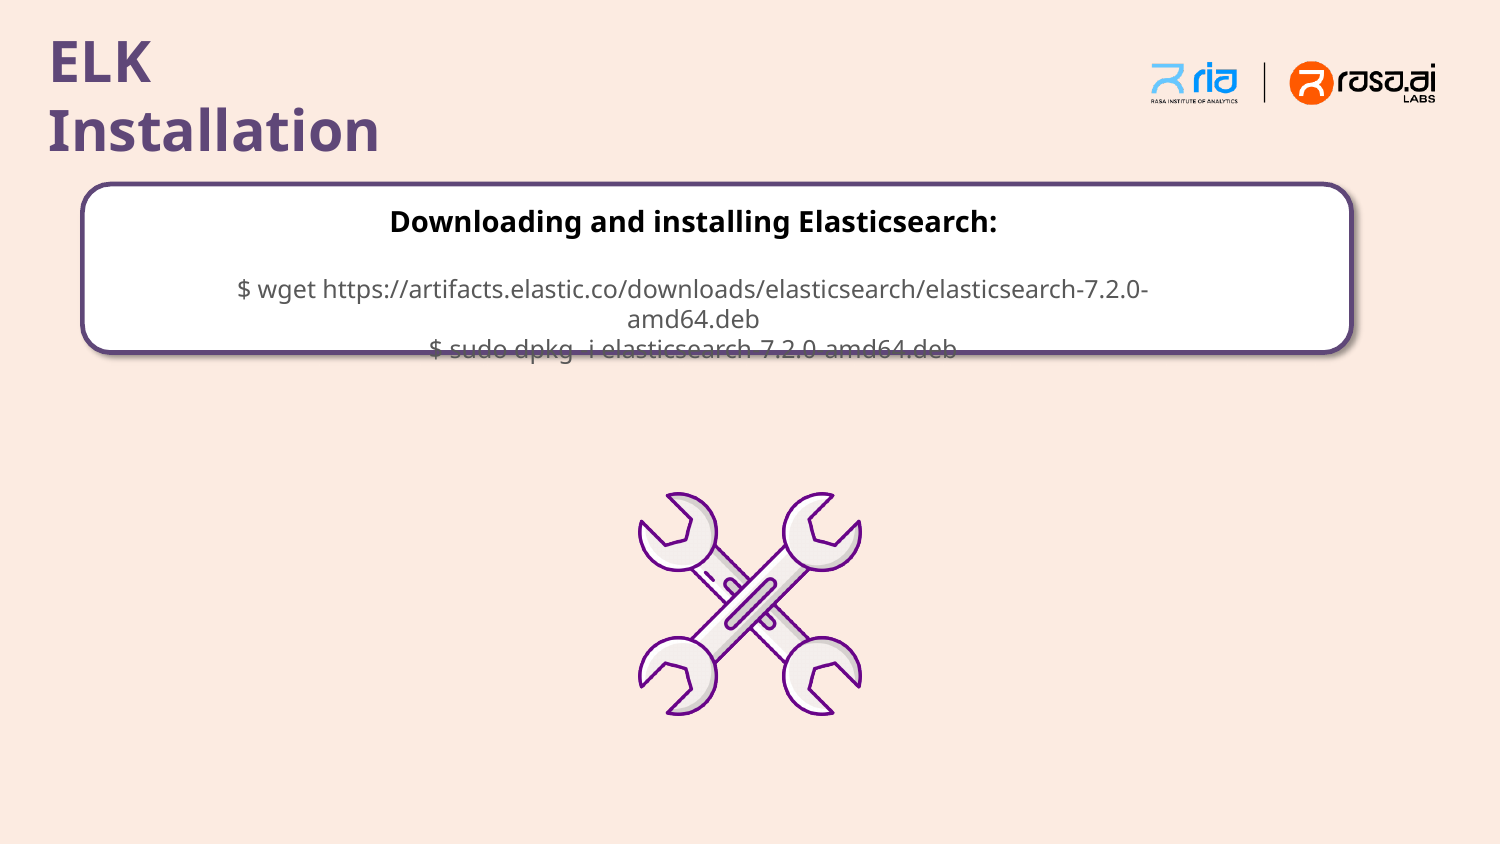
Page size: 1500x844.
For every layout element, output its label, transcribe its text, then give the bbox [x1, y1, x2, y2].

picture [638, 492, 862, 716]
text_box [76, 180, 1366, 367]
title ELK Installation [46, 23, 488, 167]
picture [1149, 59, 1435, 105]
